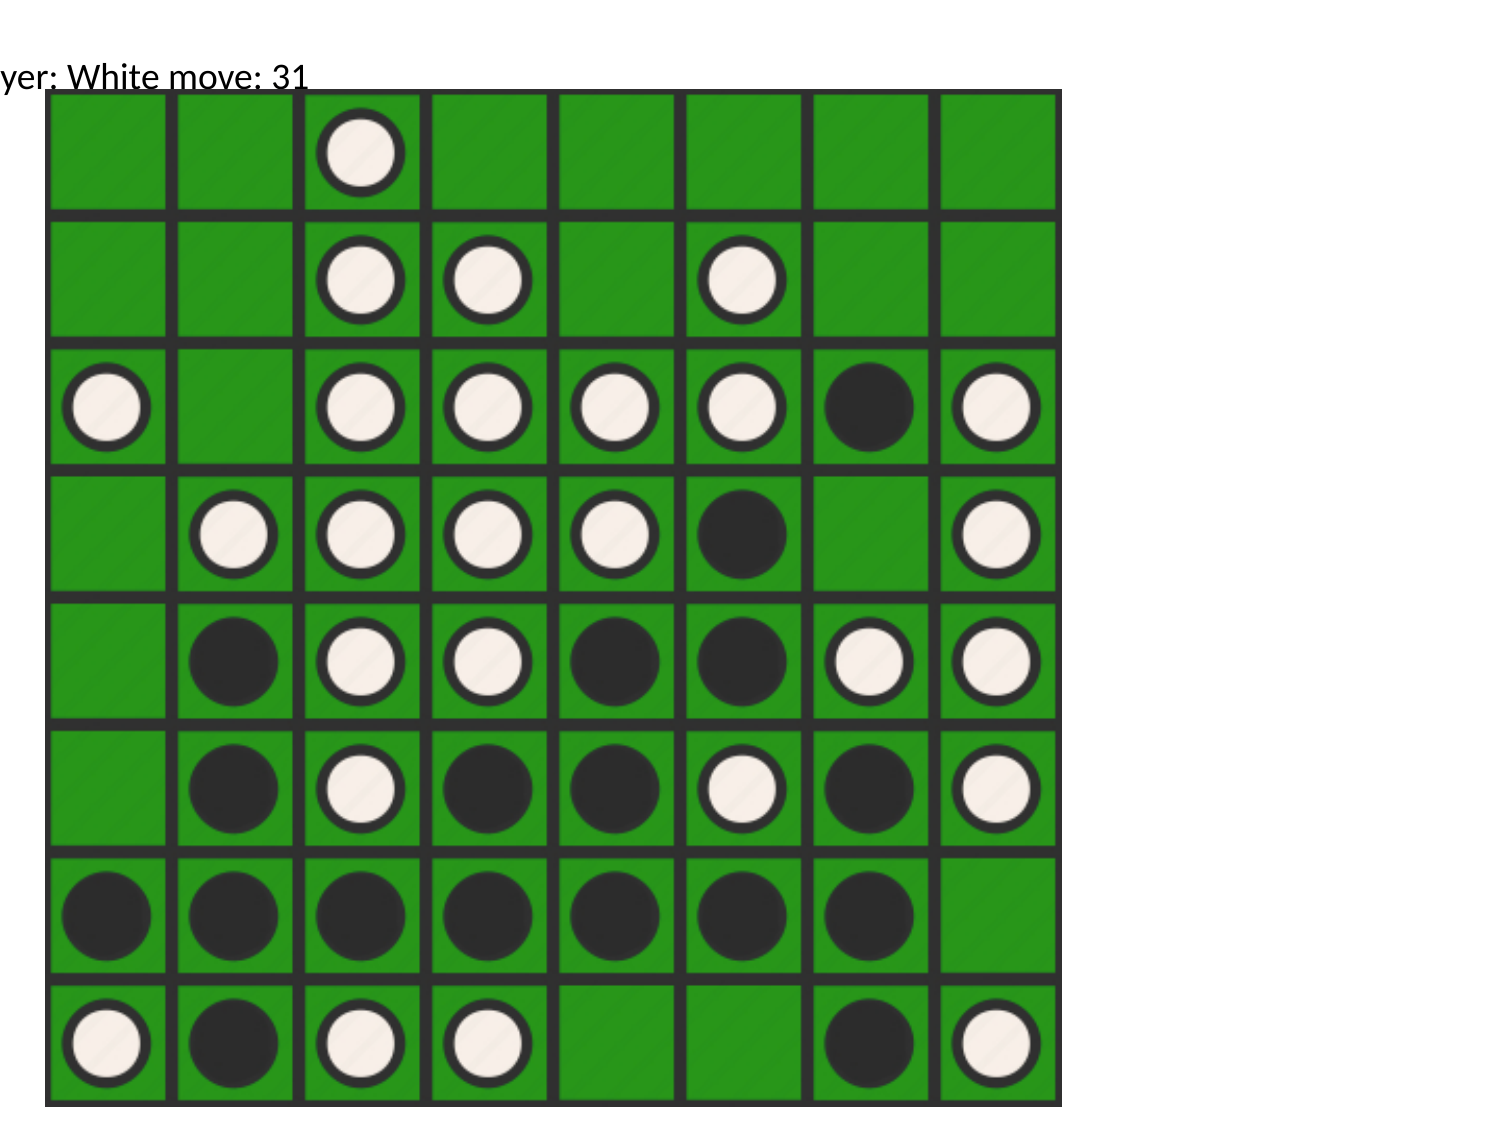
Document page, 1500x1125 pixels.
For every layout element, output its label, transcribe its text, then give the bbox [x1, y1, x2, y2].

picture [44, 89, 1062, 1107]
text_box turn: 40 player: White move: 31 [0, 44, 325, 105]
